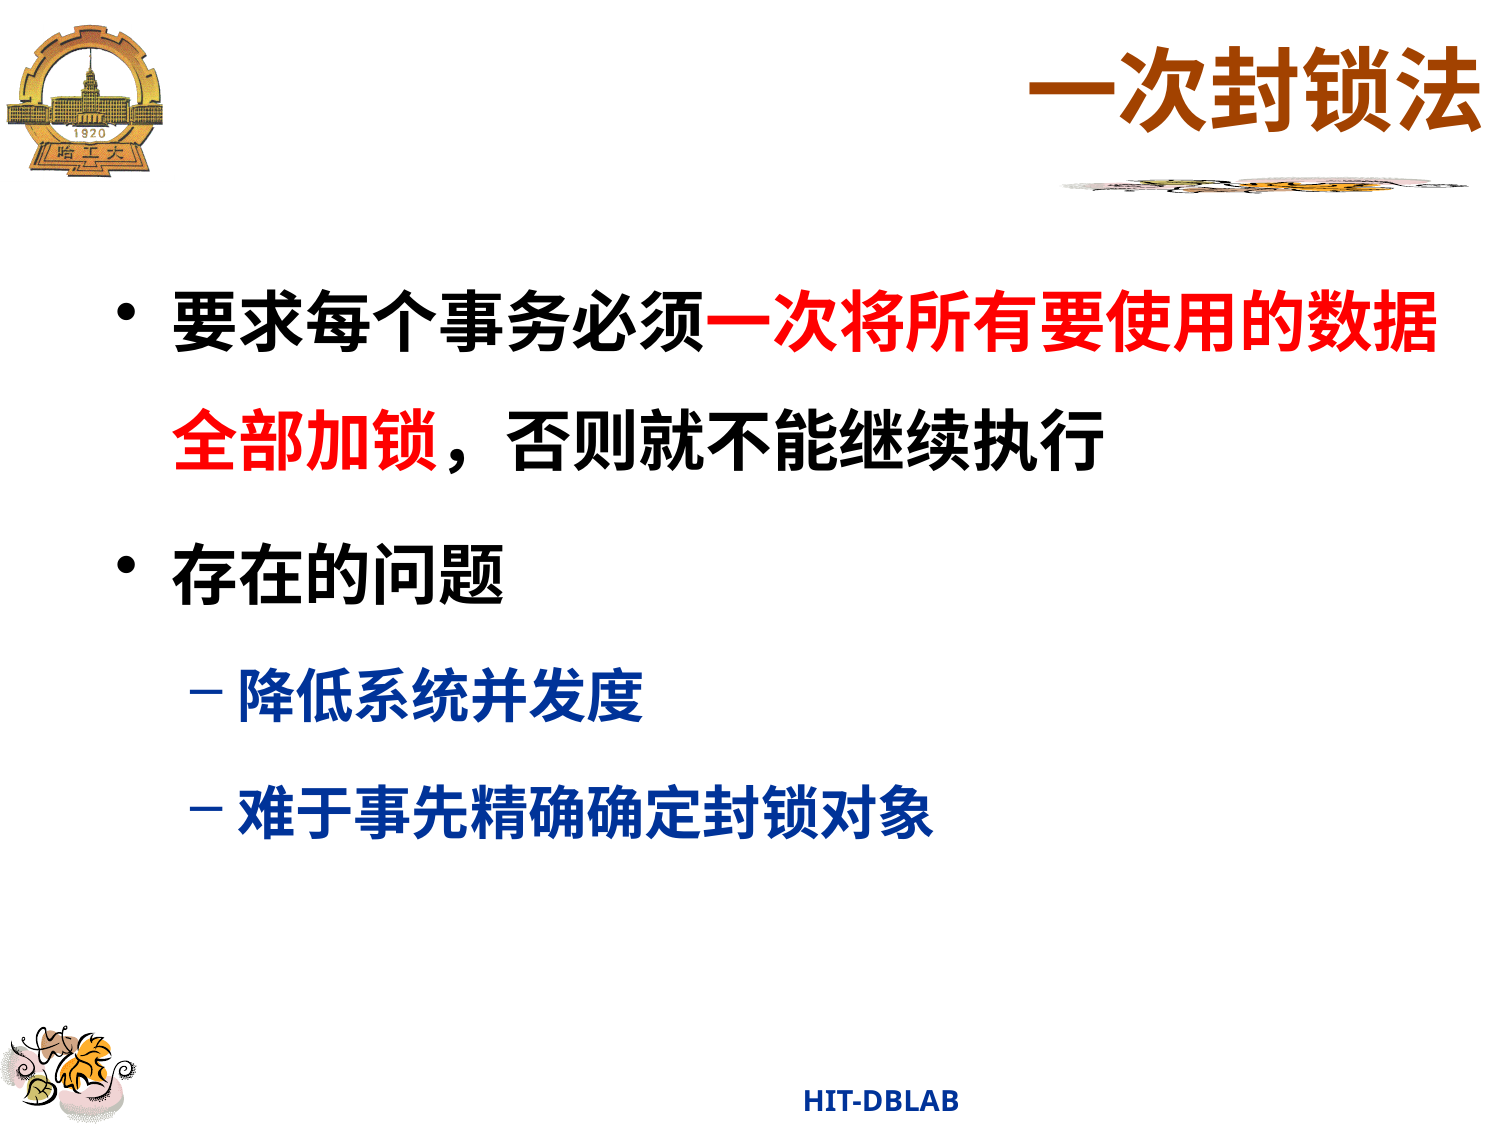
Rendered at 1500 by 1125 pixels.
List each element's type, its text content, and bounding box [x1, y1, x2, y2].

title 一次封锁法 [162, 0, 1500, 176]
footer HIT-DBLAB [524, 1074, 1238, 1125]
picture [0, 24, 175, 182]
list 要求每个事务必须一次将所有要使用的数据全部加锁，否则就不能继续执行 存在的问题 降低系统并发度 难于事先精确确定封锁对象 [100, 231, 1471, 907]
